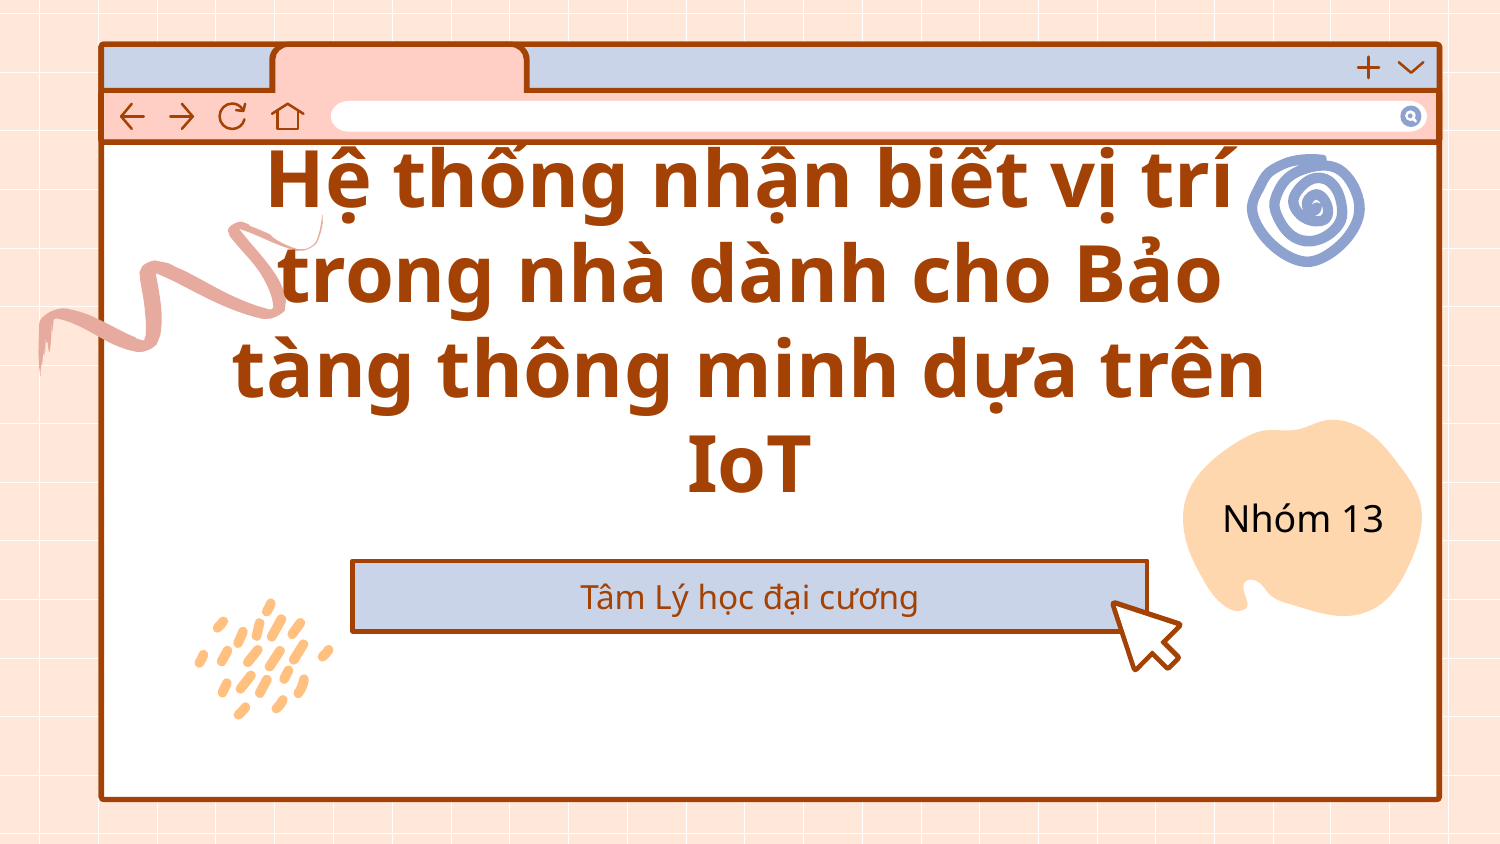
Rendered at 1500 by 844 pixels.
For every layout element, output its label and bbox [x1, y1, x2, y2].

text_box [1110, 600, 1183, 672]
text_box [97, 41, 1443, 803]
text_box [193, 598, 335, 720]
text_box [38, 308, 92, 377]
